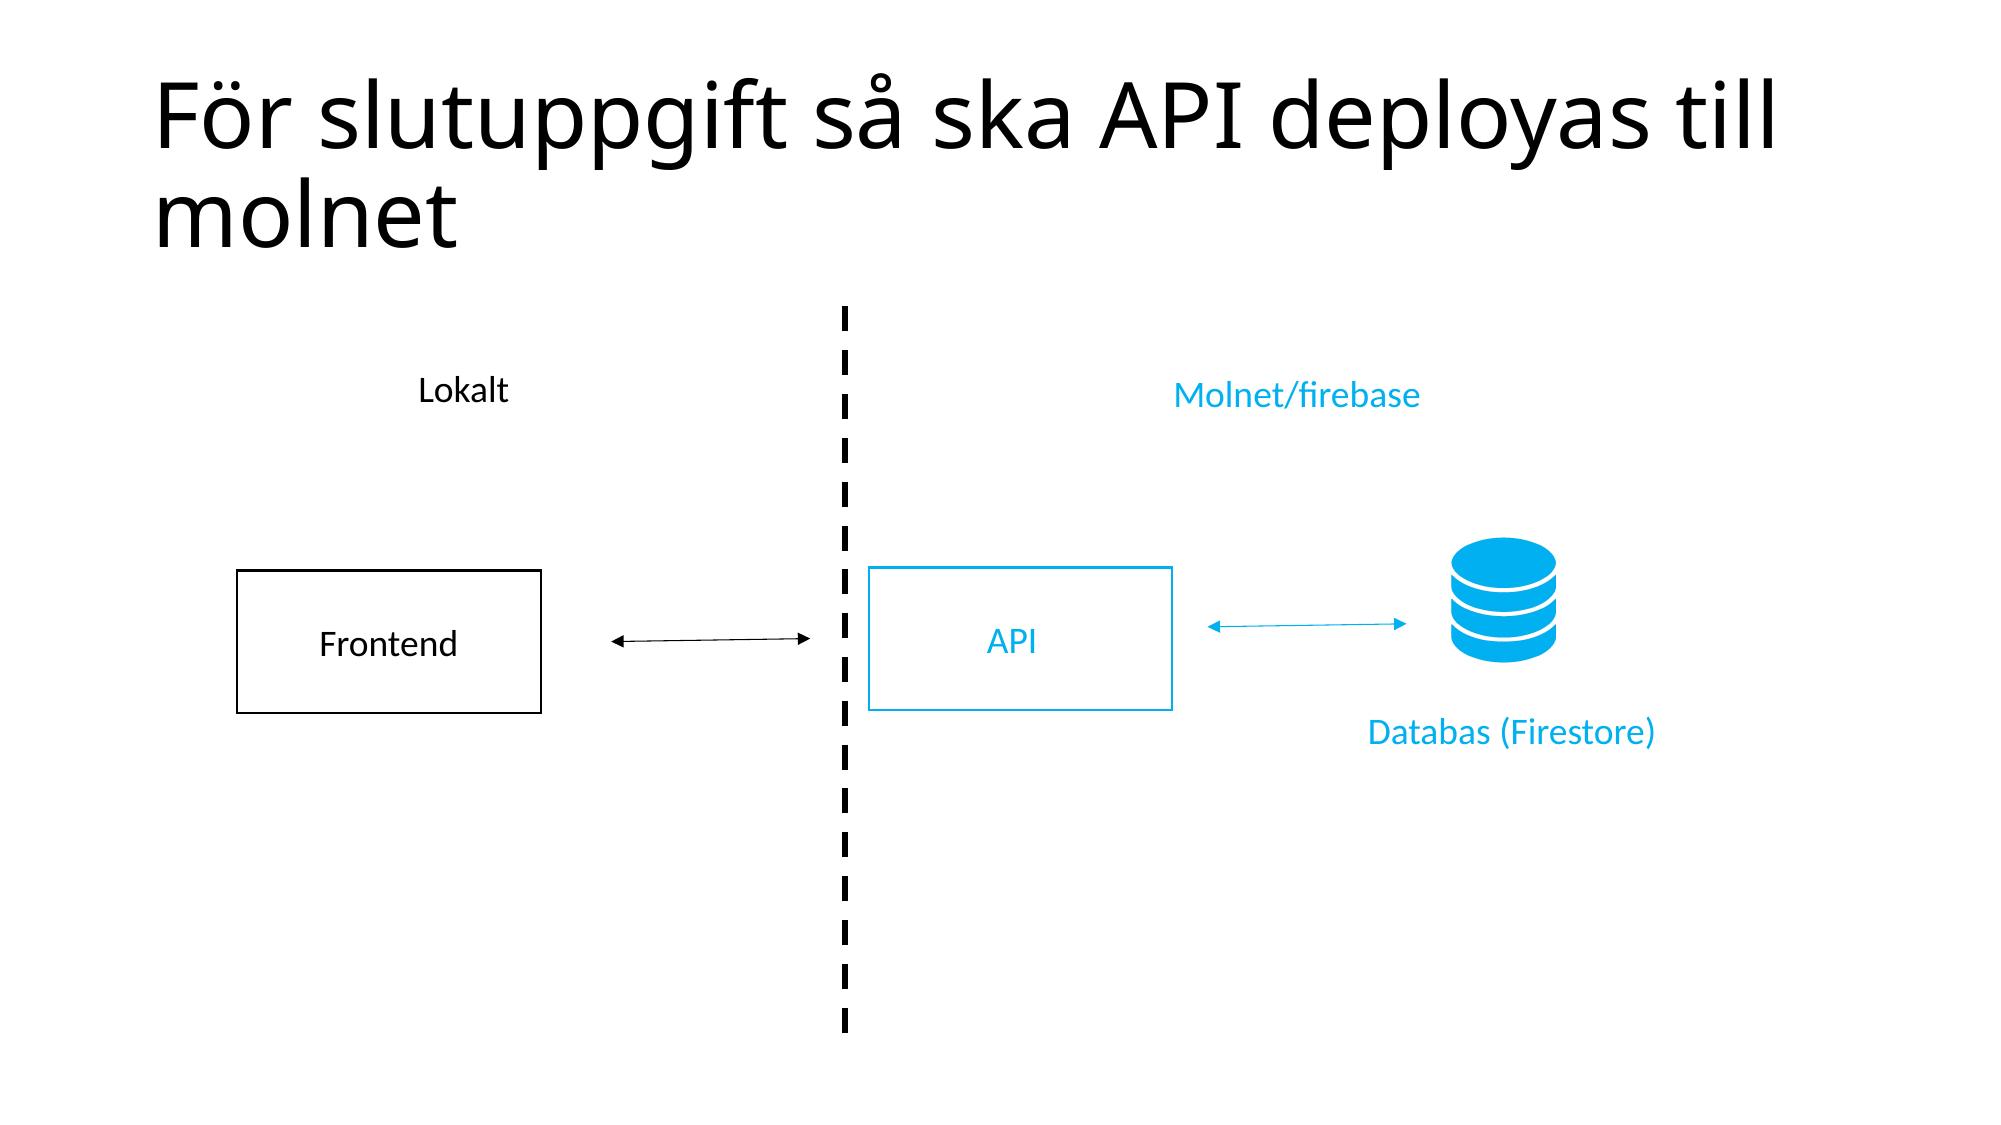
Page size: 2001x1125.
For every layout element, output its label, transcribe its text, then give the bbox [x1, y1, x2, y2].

title För slutuppgift så ska API deployas till molnet [137, 59, 1863, 278]
text_box API [868, 566, 1173, 711]
text_box Lokalt [403, 358, 717, 418]
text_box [1207, 623, 1407, 627]
text_box Frontend [236, 569, 542, 714]
text_box Databas (Firestore) [1353, 699, 1770, 760]
picture [1442, 529, 1562, 673]
text_box Molnet/firebase [1158, 362, 1473, 423]
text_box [611, 638, 811, 642]
